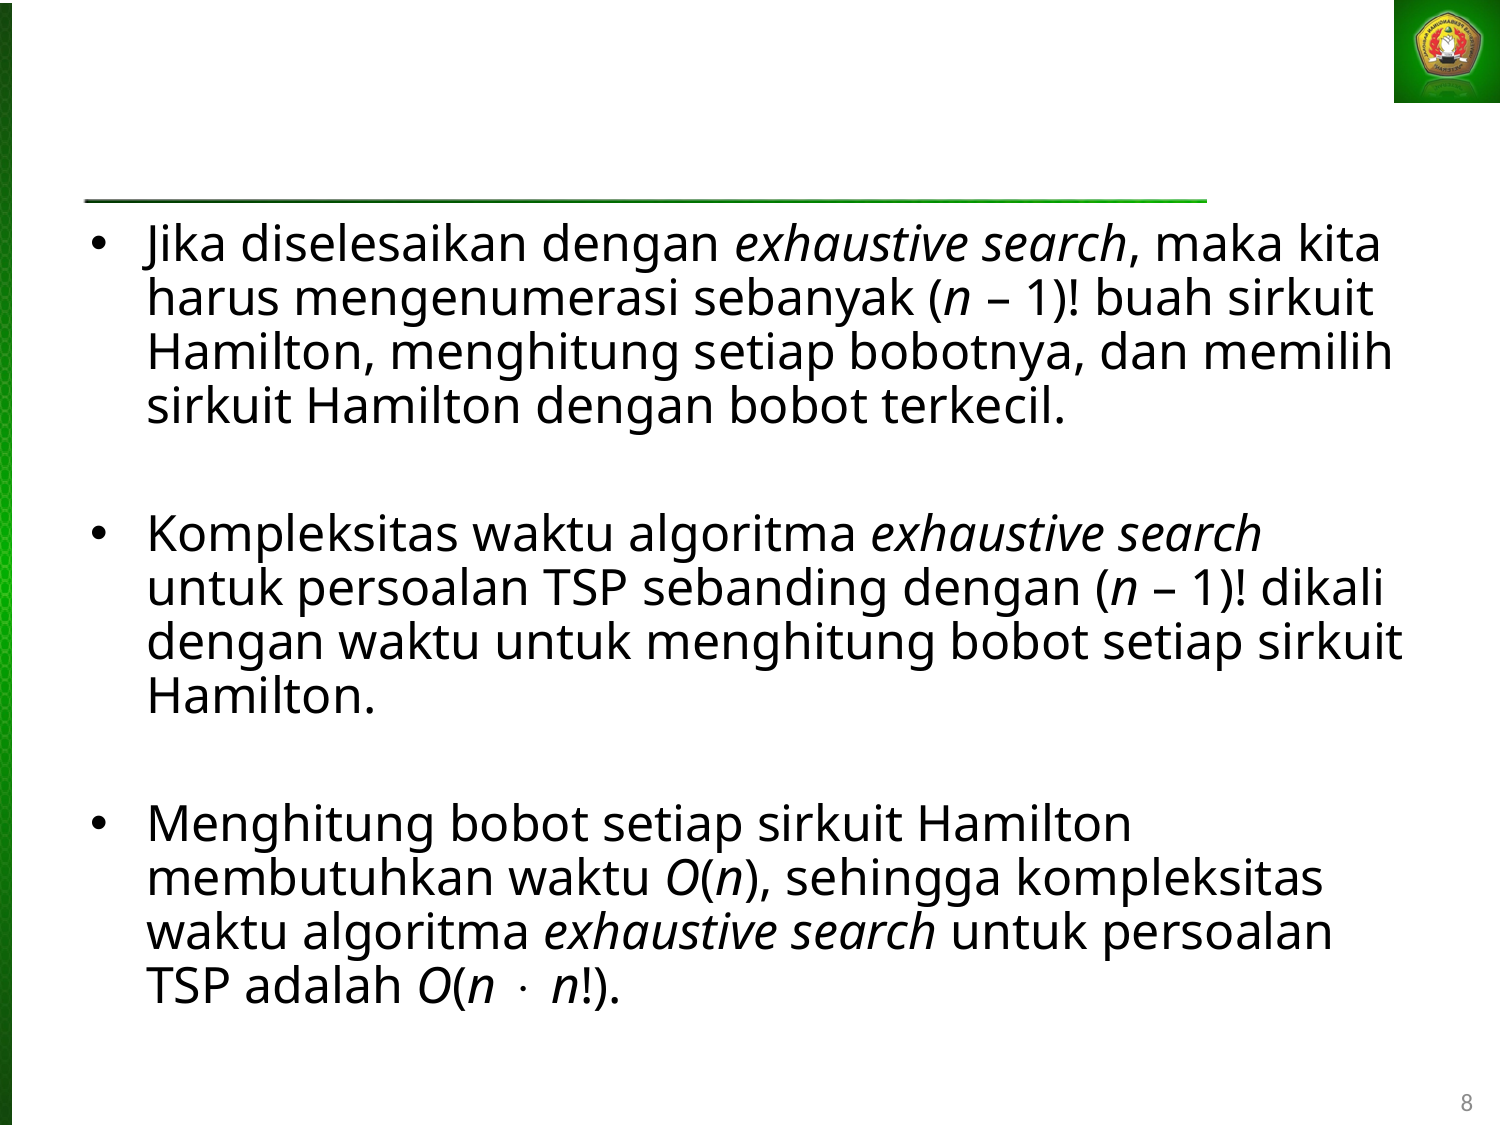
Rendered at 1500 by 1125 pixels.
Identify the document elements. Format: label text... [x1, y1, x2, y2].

list Jika diselesaikan dengan exhaustive search, maka kita harus mengenumerasi sebanyak (n – 1)! buah sirkuit Hamilton, menghitung setiap bobotnya, dan memilih sirkuit Hamilton dengan bobot terkecil. Kompleksitas waktu algoritma exhaustive search untuk persoalan TSP sebanding dengan (n – 1)! dikali dengan waktu untuk menghitung bobot setiap sirkuit Hamilton. Menghitung bobot setiap sirkuit Hamilton membutuhkan waktu O(n), sehingga kompleksitas waktu algoritma exhaustive search untuk persoalan TSP adalah O(n  n!). [75, 210, 1425, 1024]
picture [82, 199, 1207, 203]
picture [0, 3, 12, 1125]
slide_number 8 [1148, 1078, 1489, 1125]
picture [1394, 0, 1500, 103]
